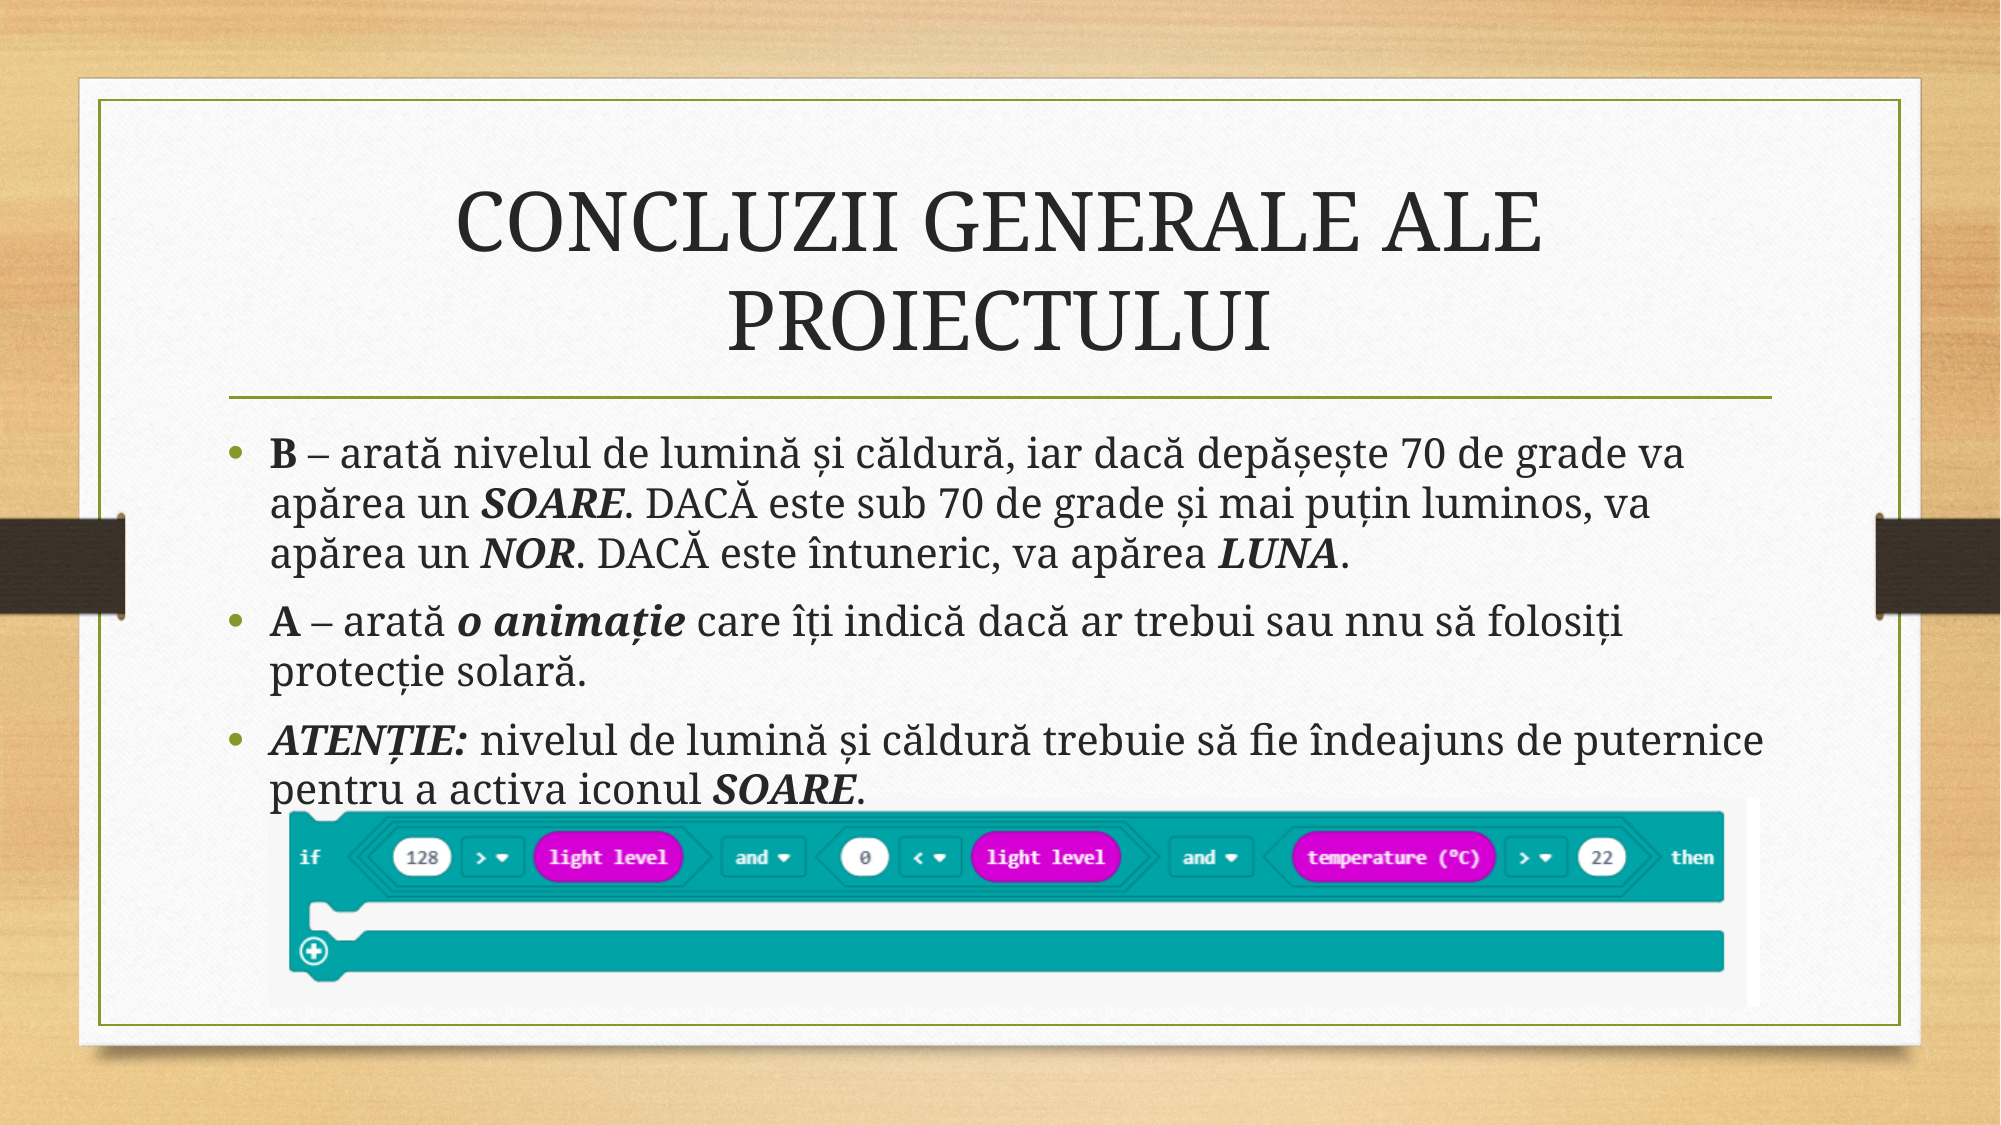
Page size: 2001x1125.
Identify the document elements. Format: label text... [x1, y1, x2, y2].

title CONCLUZII GENERALE ALE PROIECTULUI [212, 161, 1788, 375]
picture [0, 0, 2001, 1125]
list B – arată nivelul de lumină și căldură, iar dacă depășește 70 de grade va apărea un SOARE. DACĂ este sub 70 de grade și mai puțin luminos, va apărea un NOR. DACĂ este întuneric, va apărea LUNA. A – arată o animație care îți indică dacă ar trebui sau nnu să folosiți protecție solară. ATENȚIE: nivelul de lumină și căldură trebuie să fie îndeajuns de puternice pentru a activa iconul SOARE. [212, 420, 1788, 823]
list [268, 798, 1760, 1007]
